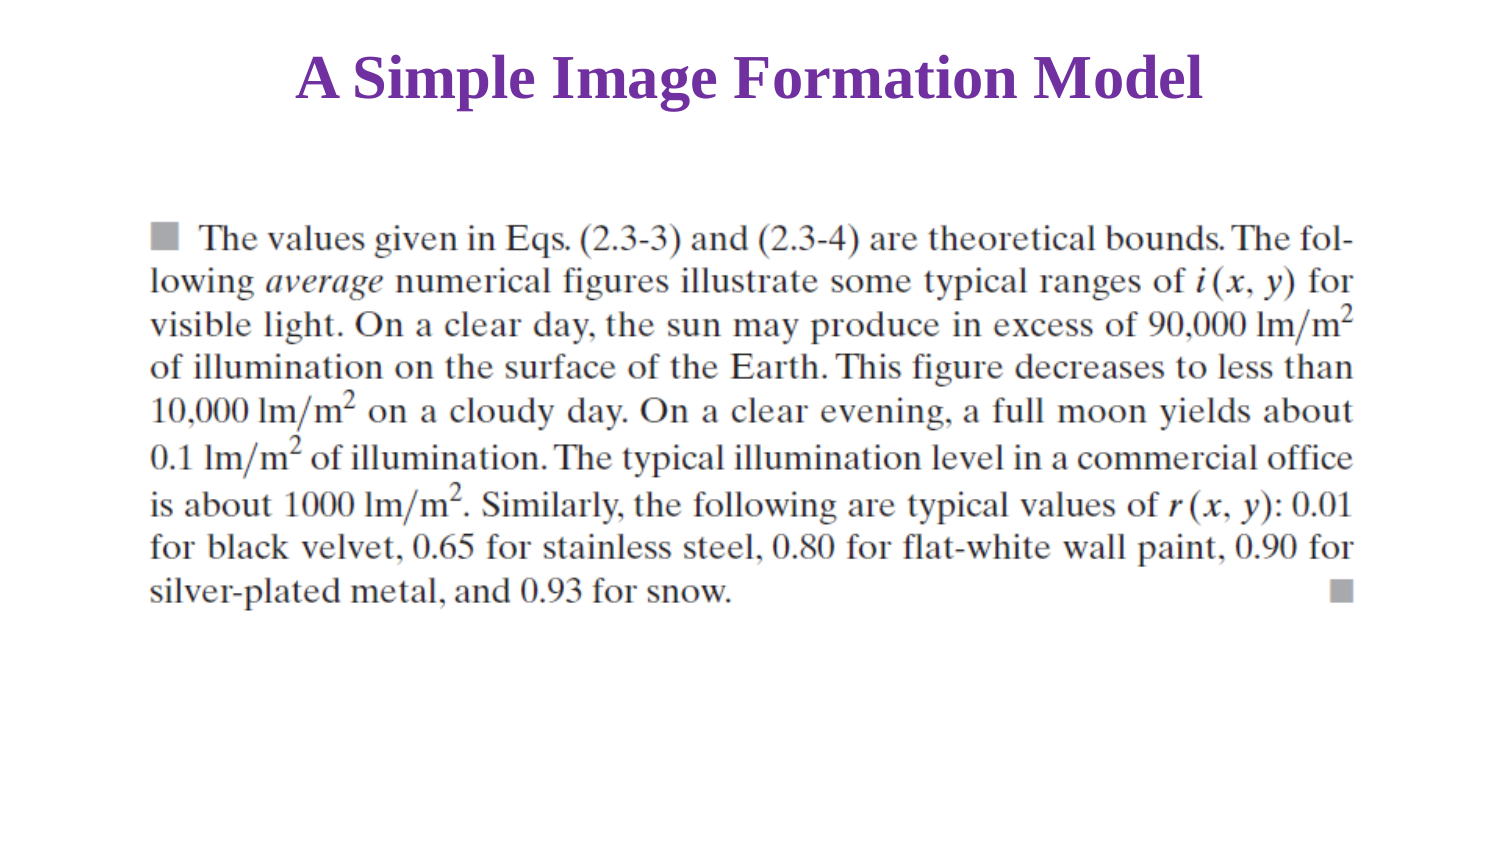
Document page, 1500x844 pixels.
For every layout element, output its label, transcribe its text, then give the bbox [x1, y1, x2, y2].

title A Simple Image Formation Model [75, 33, 1425, 113]
picture [136, 205, 1363, 639]
